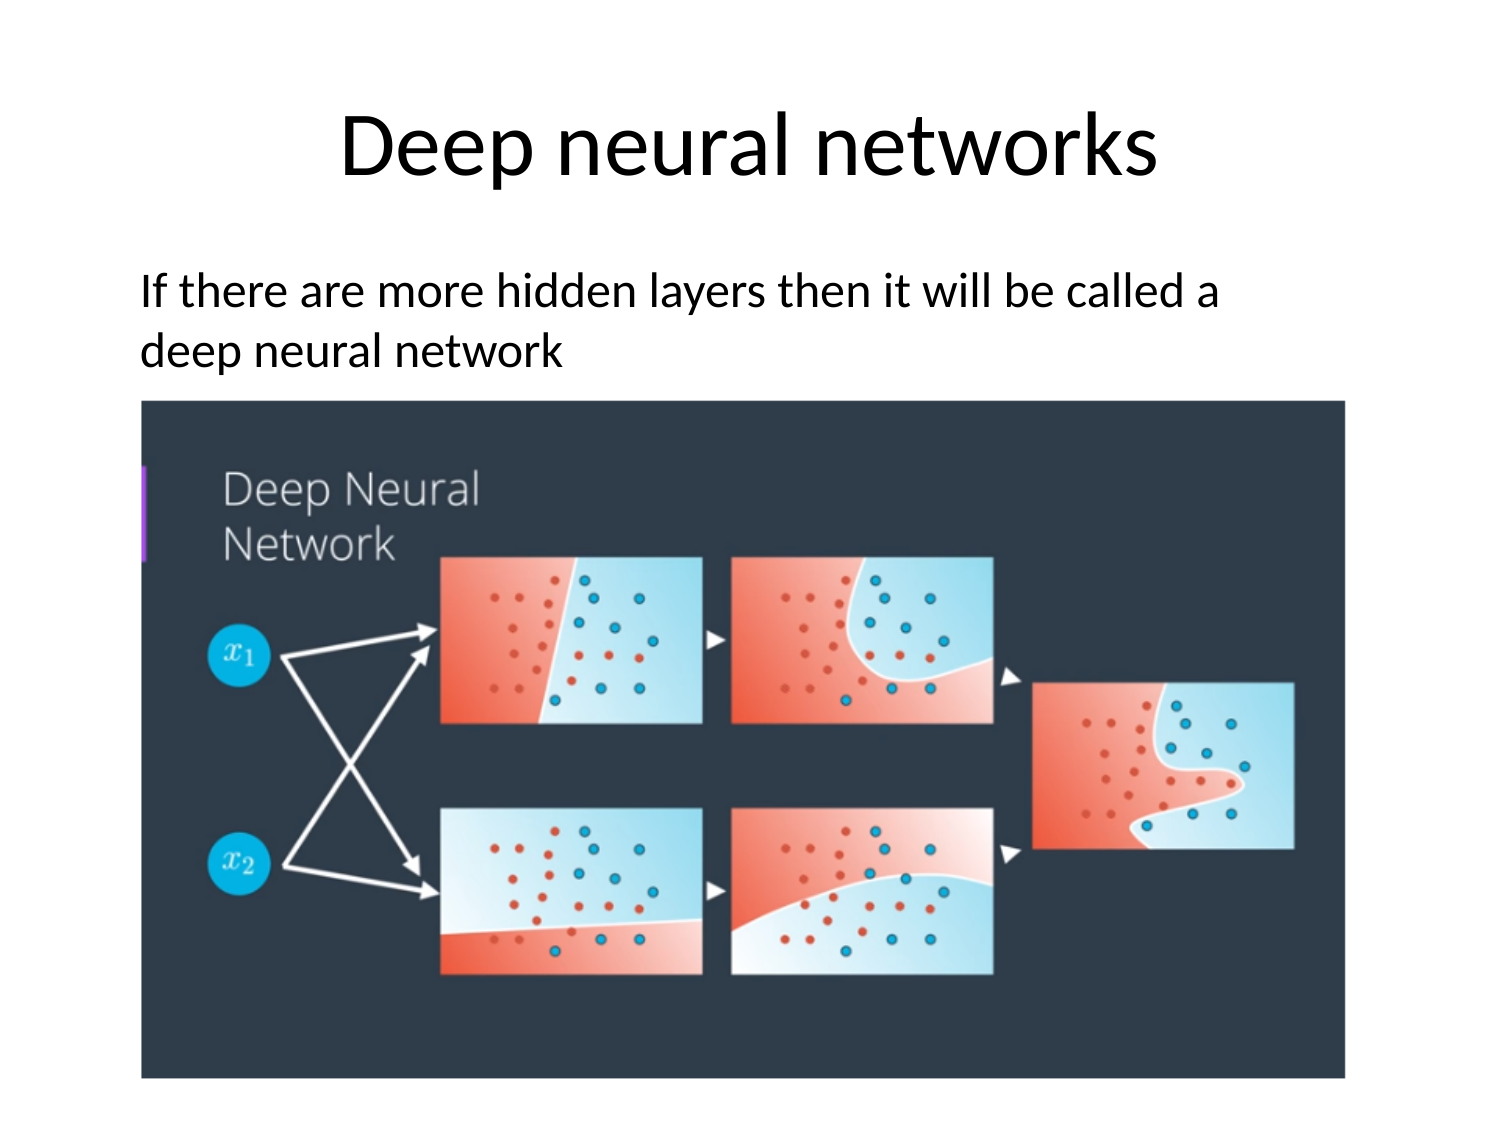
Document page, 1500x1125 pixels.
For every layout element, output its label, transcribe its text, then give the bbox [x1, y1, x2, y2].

picture [137, 387, 1362, 1099]
text_box If there are more hidden layers then it will be called a deep neural network [124, 249, 1338, 385]
title Deep neural networks [75, 45, 1425, 233]
